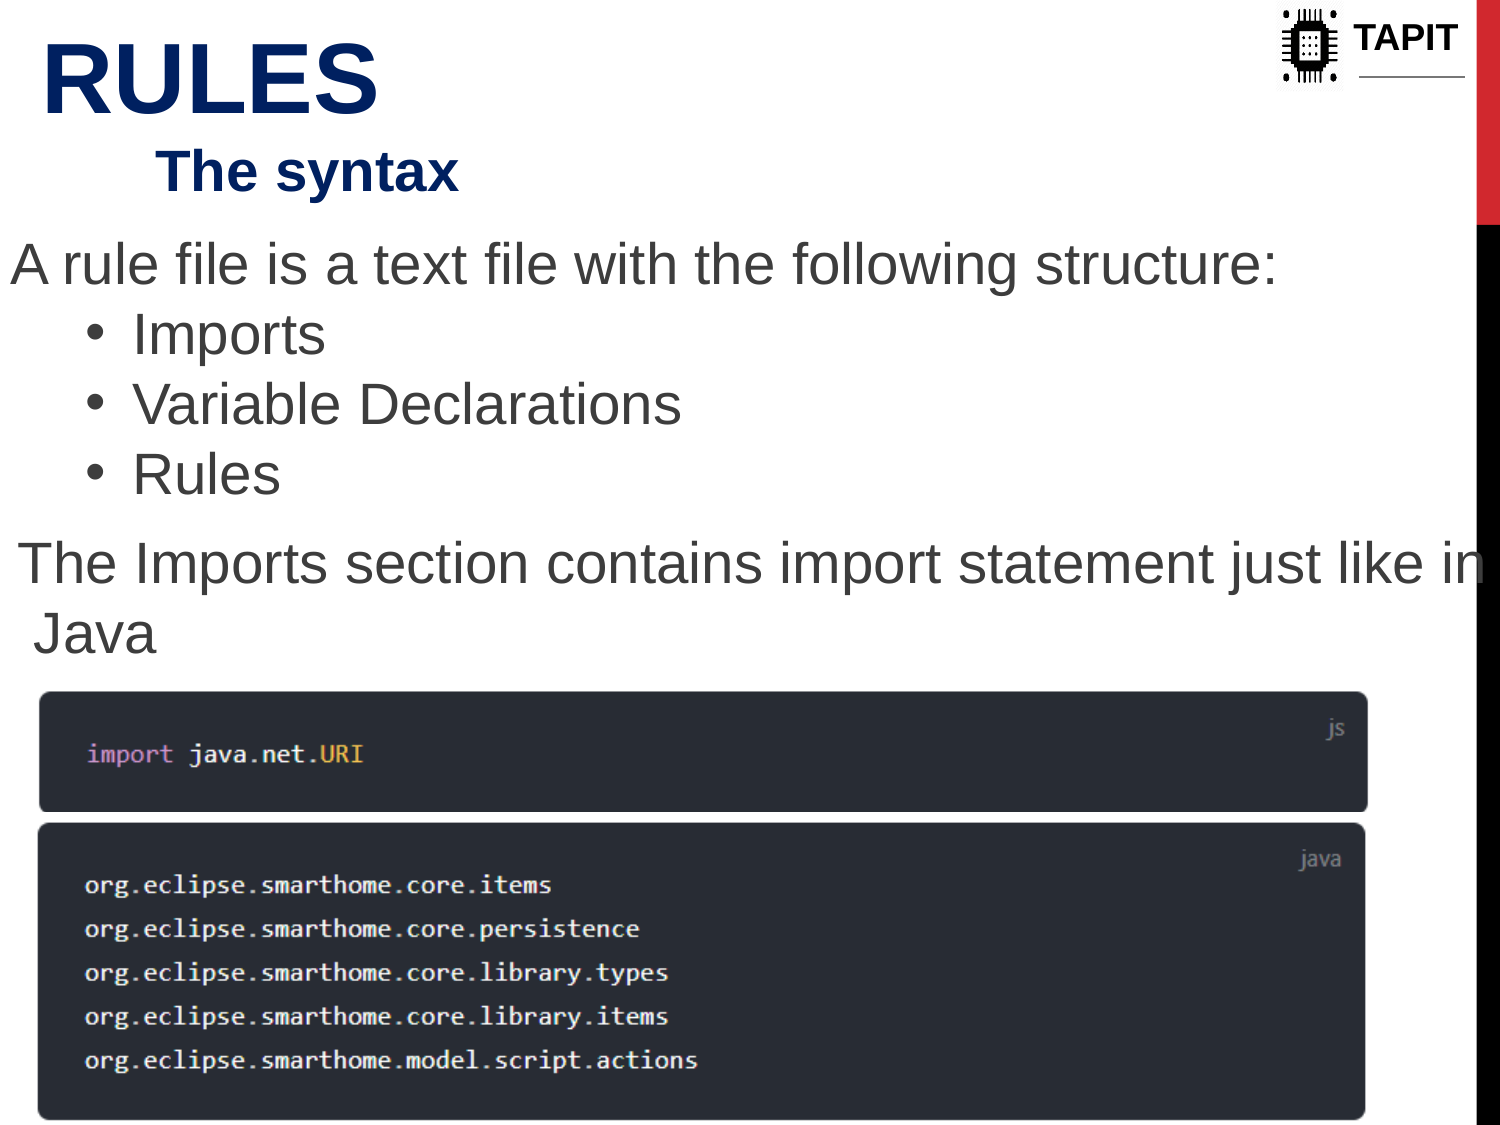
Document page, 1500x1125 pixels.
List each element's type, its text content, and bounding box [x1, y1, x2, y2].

text_box A rule file is a text file with the following structure: Imports Variable Declarations Rules [0, 219, 1461, 654]
text_box The Imports section contains import statement just like in Java [2, 517, 1500, 1057]
picture [15, 676, 1390, 1125]
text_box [1274, 0, 1488, 92]
text_box RULES The syntax [26, 6, 590, 211]
